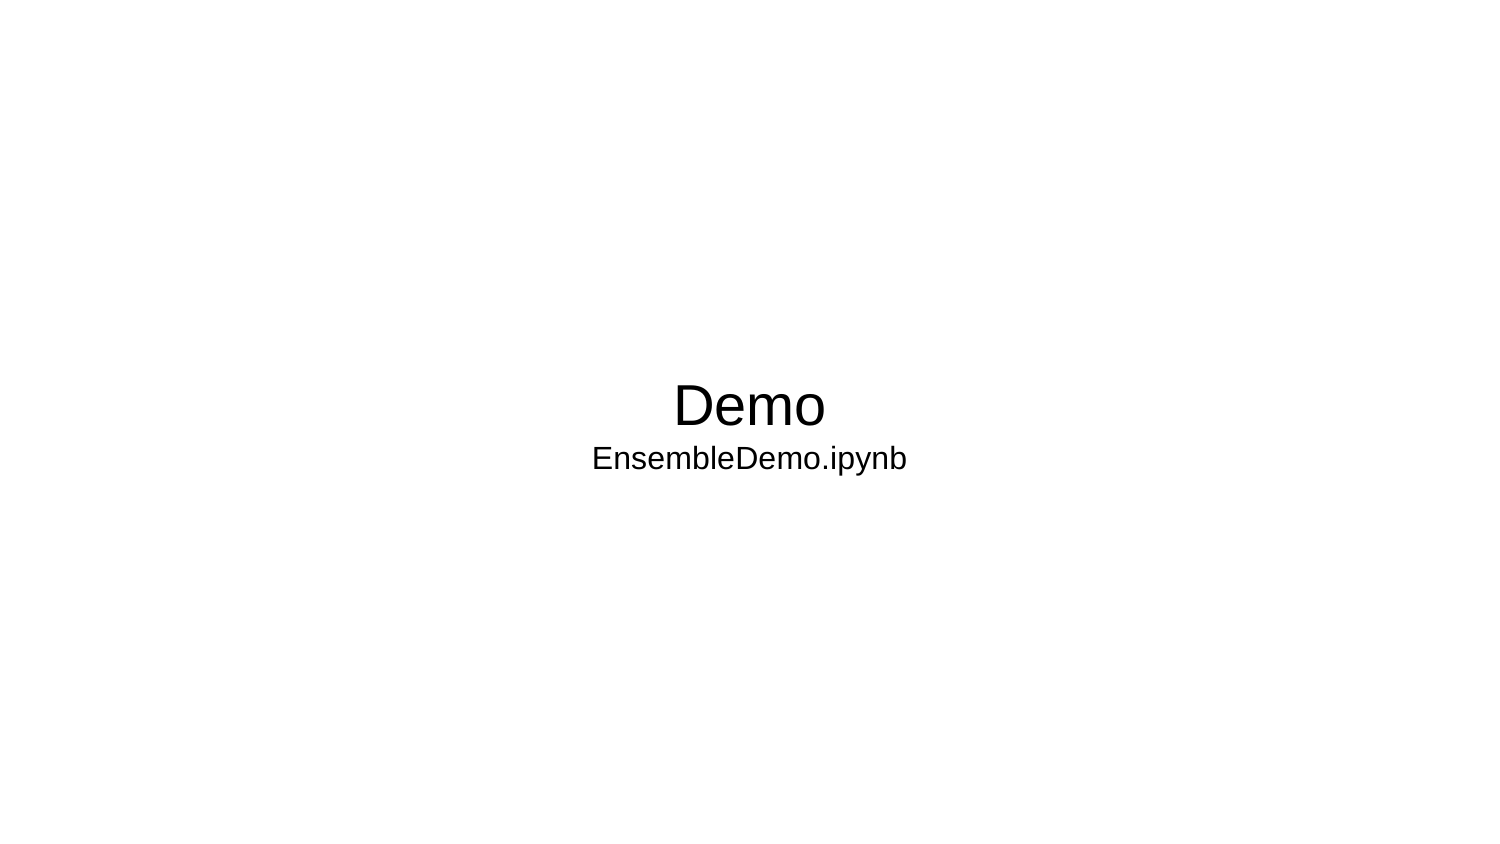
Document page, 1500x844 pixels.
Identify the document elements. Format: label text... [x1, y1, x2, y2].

title Demo EnsembleDemo.ipynb [51, 352, 1449, 491]
